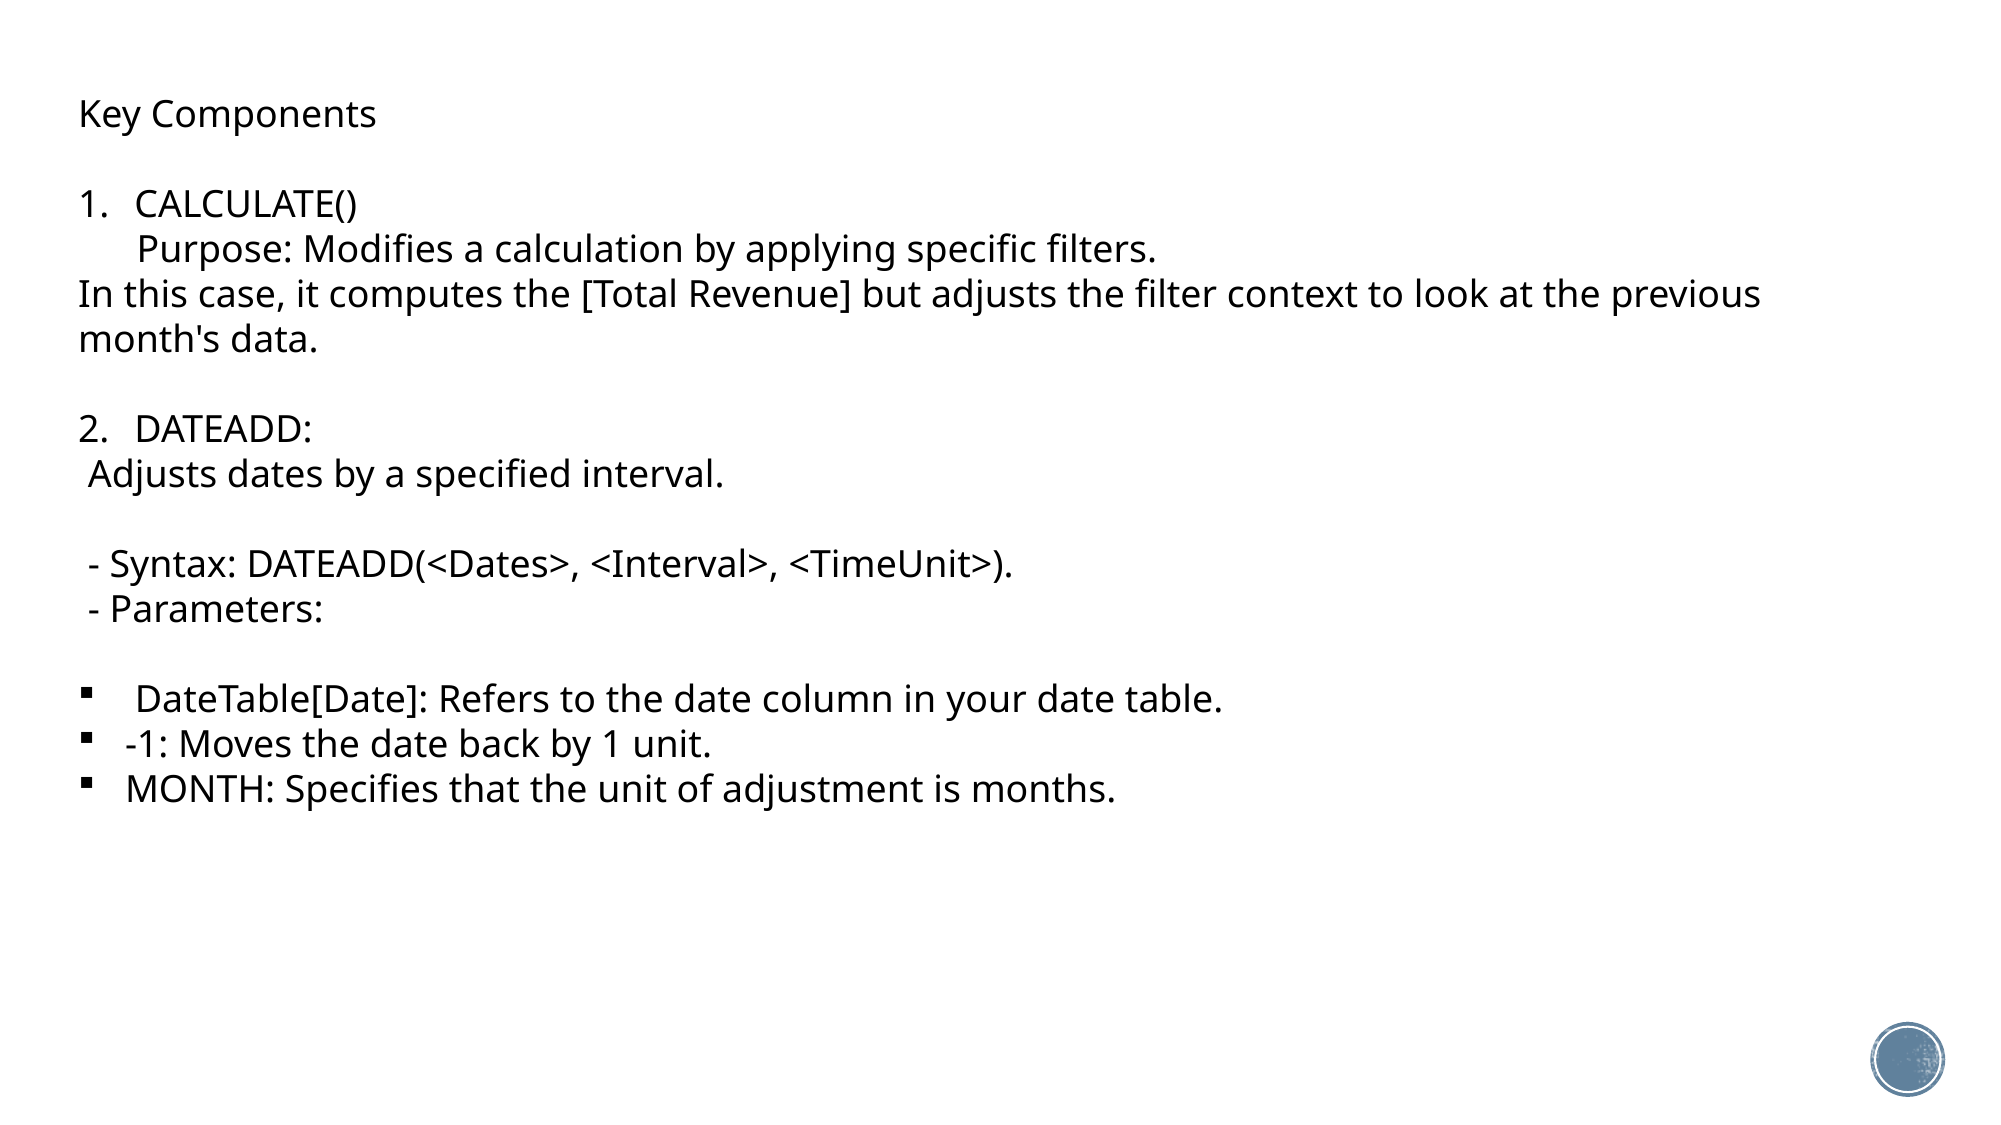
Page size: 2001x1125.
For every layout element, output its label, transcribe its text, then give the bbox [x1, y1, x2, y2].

text_box Key Components CALCULATE() Purpose: Modifies a calculation by applying specific filters. In this case, it computes the [Total Revenue] but adjusts the filter context to look at the previous month's data. DATEADD: Adjusts dates by a specified interval. - Syntax: DATEADD(<Dates>, <Interval>, <TimeUnit>). - Parameters: DateTable[Date]: Refers to the date column in your date table. -1: Moves the date back by 1 unit. MONTH: Specifies that the unit of adjustment is months. [63, 82, 1904, 1043]
